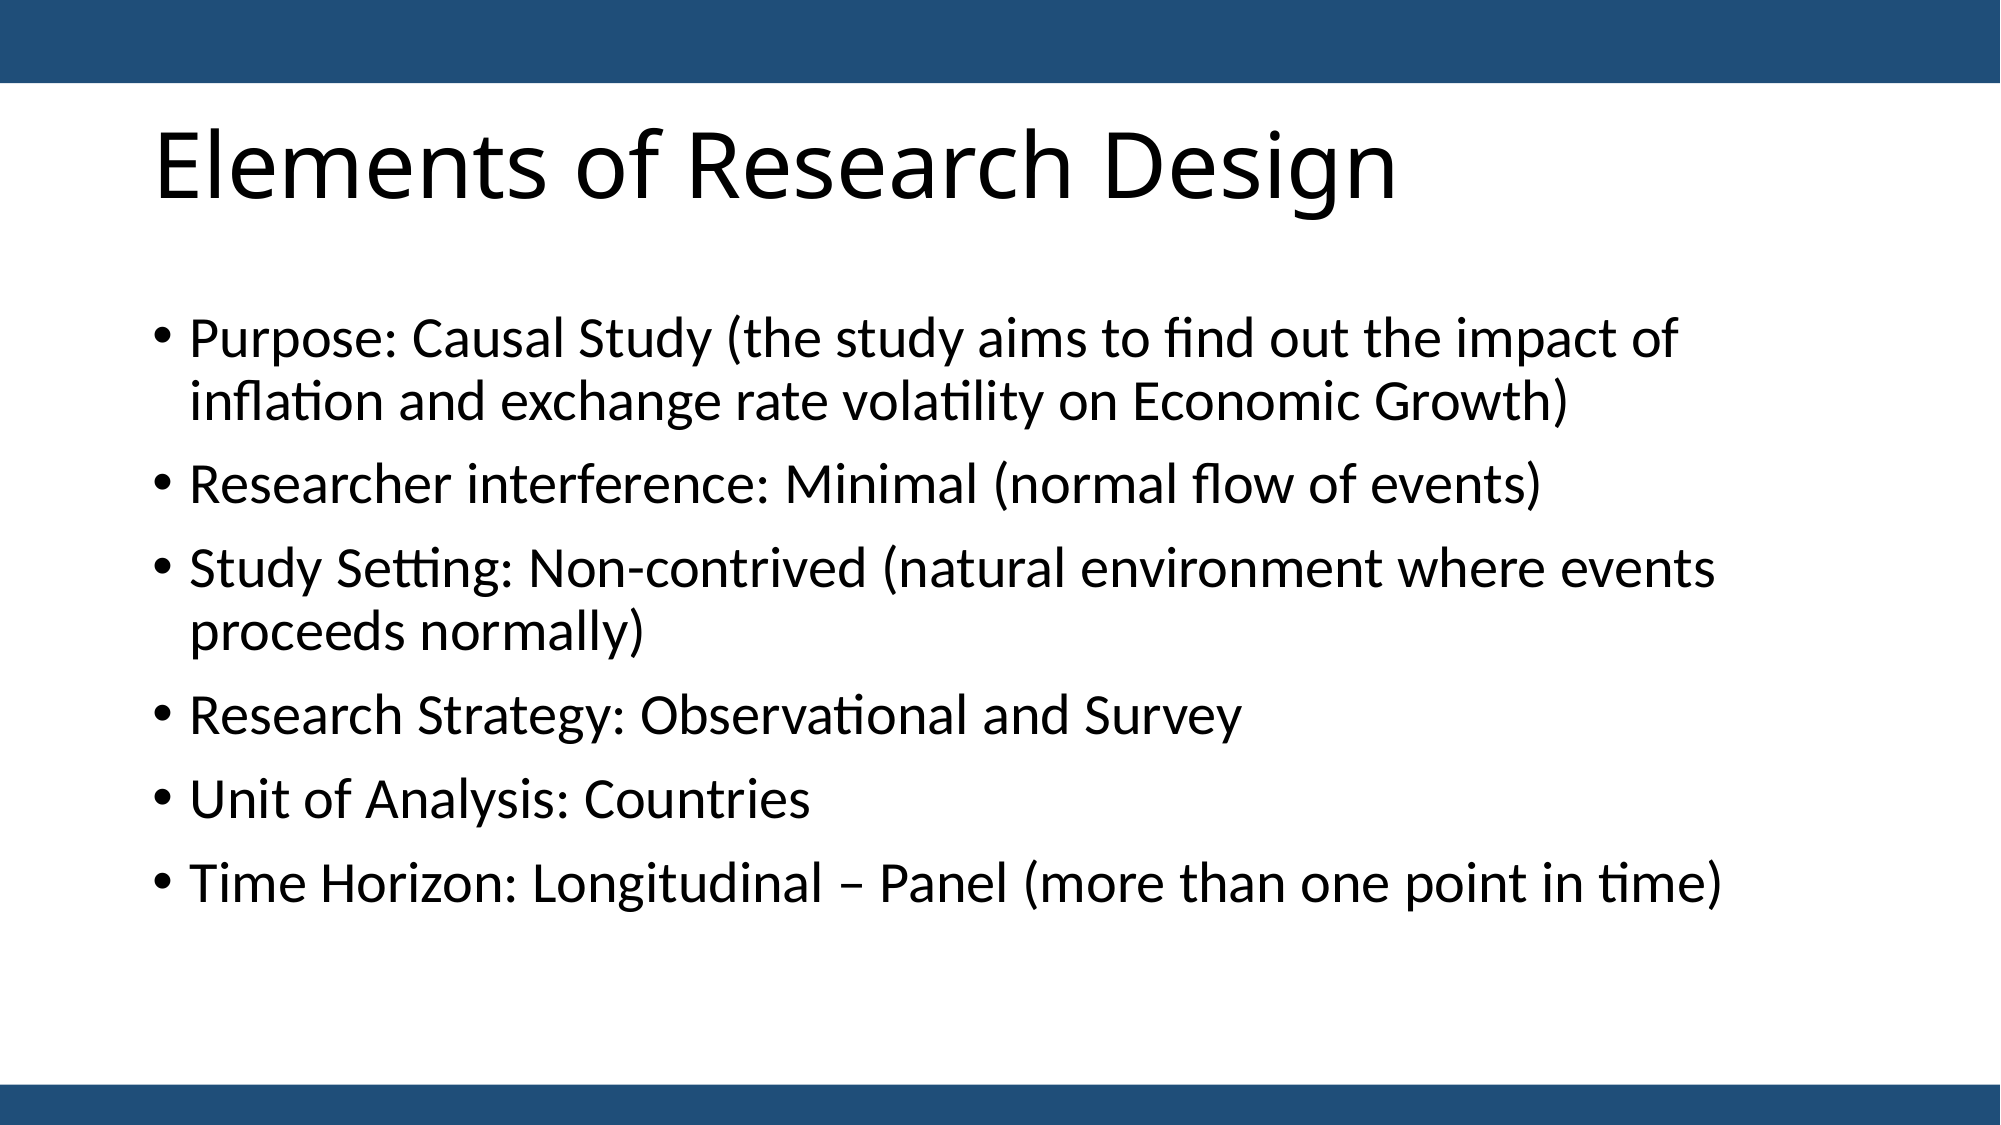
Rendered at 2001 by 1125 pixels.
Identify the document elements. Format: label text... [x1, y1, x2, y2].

list Purpose: Causal Study (the study aims to find out the impact of inflation and exchange rate volatility on Economic Growth) Researcher interference: Minimal (normal flow of events) Study Setting: Non-contrived (natural environment where events proceeds normally) Research Strategy: Observational and Survey Unit of Analysis: Countries Time Horizon: Longitudinal – Panel (more than one point in time) [137, 299, 1863, 1014]
title Elements of Research Design [137, 59, 1863, 278]
